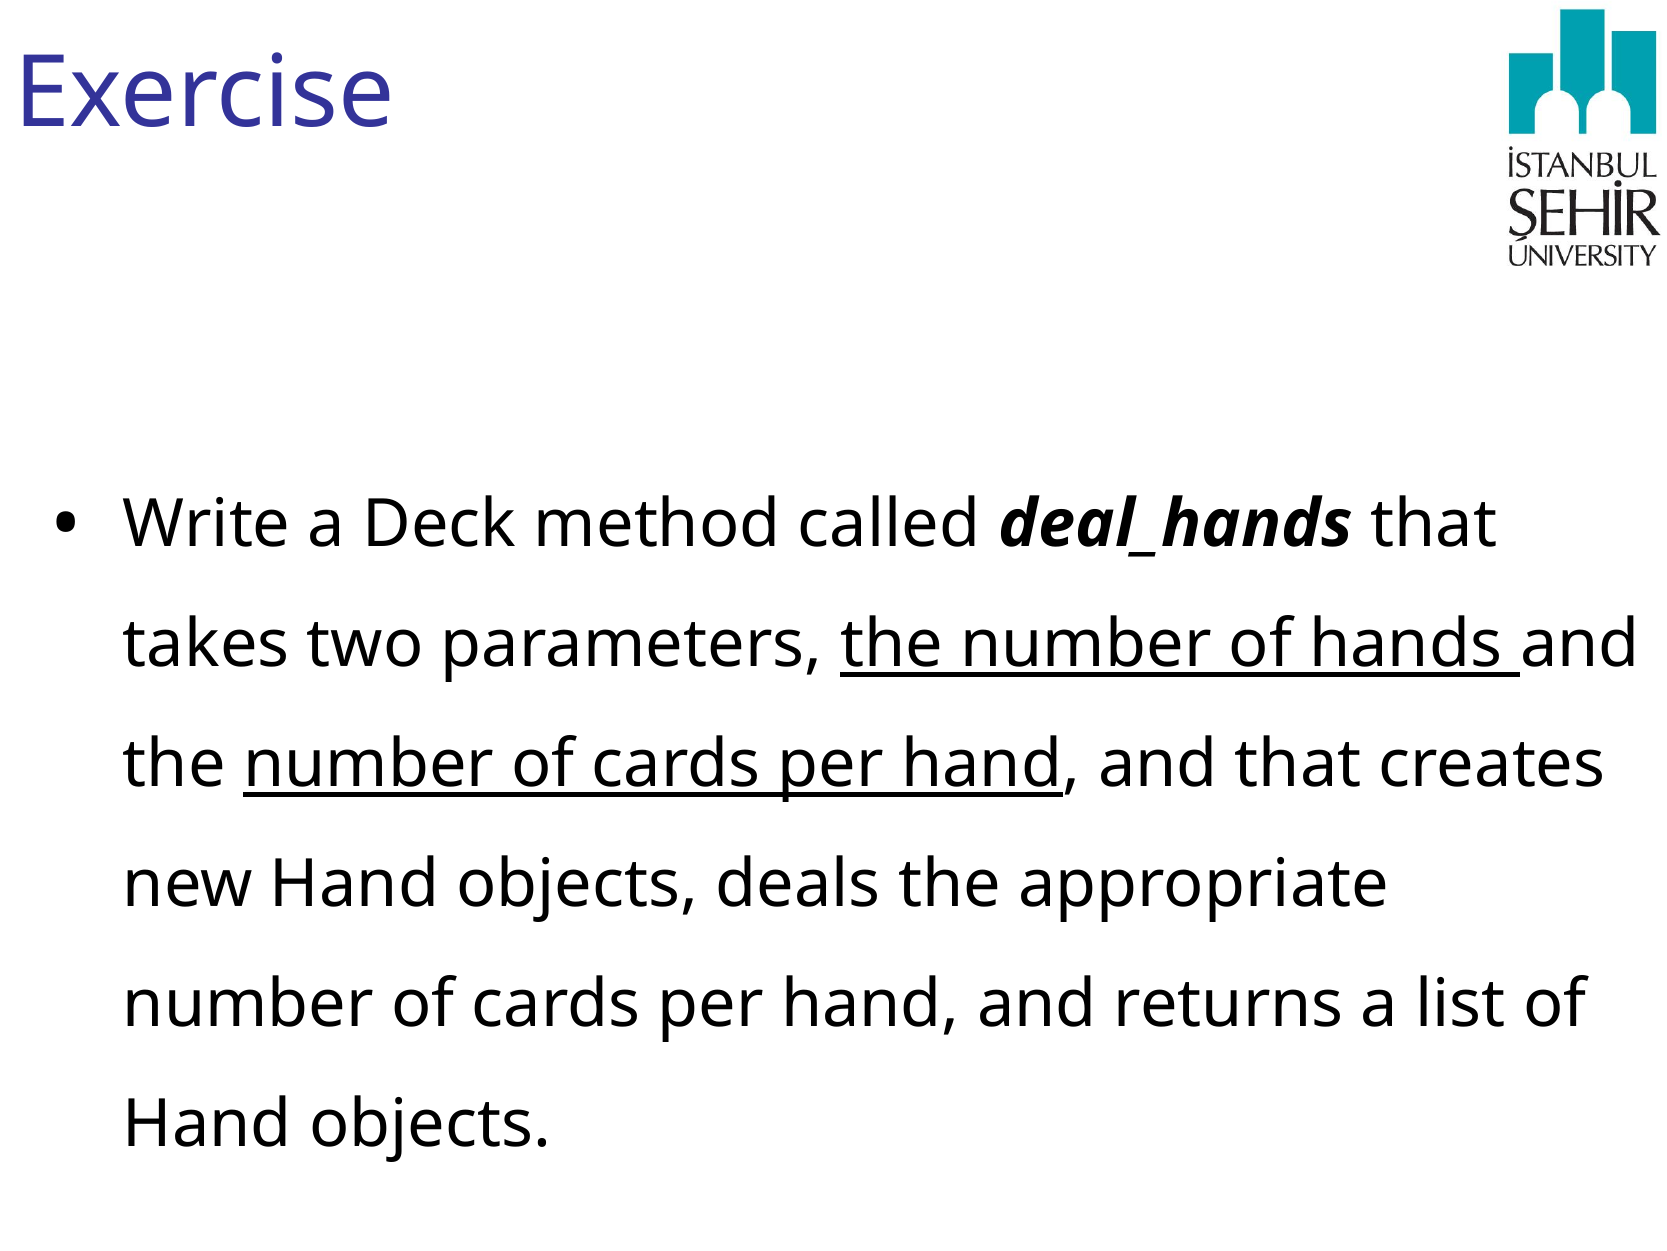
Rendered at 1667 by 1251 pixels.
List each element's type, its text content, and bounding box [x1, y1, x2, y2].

picture [1491, 0, 1667, 285]
list Write a Deck method called deal_hands that takes two parameters, the number of hands and the number of cards per hand, and that creates new Hand objects, deals the appropriate number of cards per hand, and returns a list of Hand objects. [8, 354, 1663, 1246]
title Exercise [8, 8, 1663, 165]
